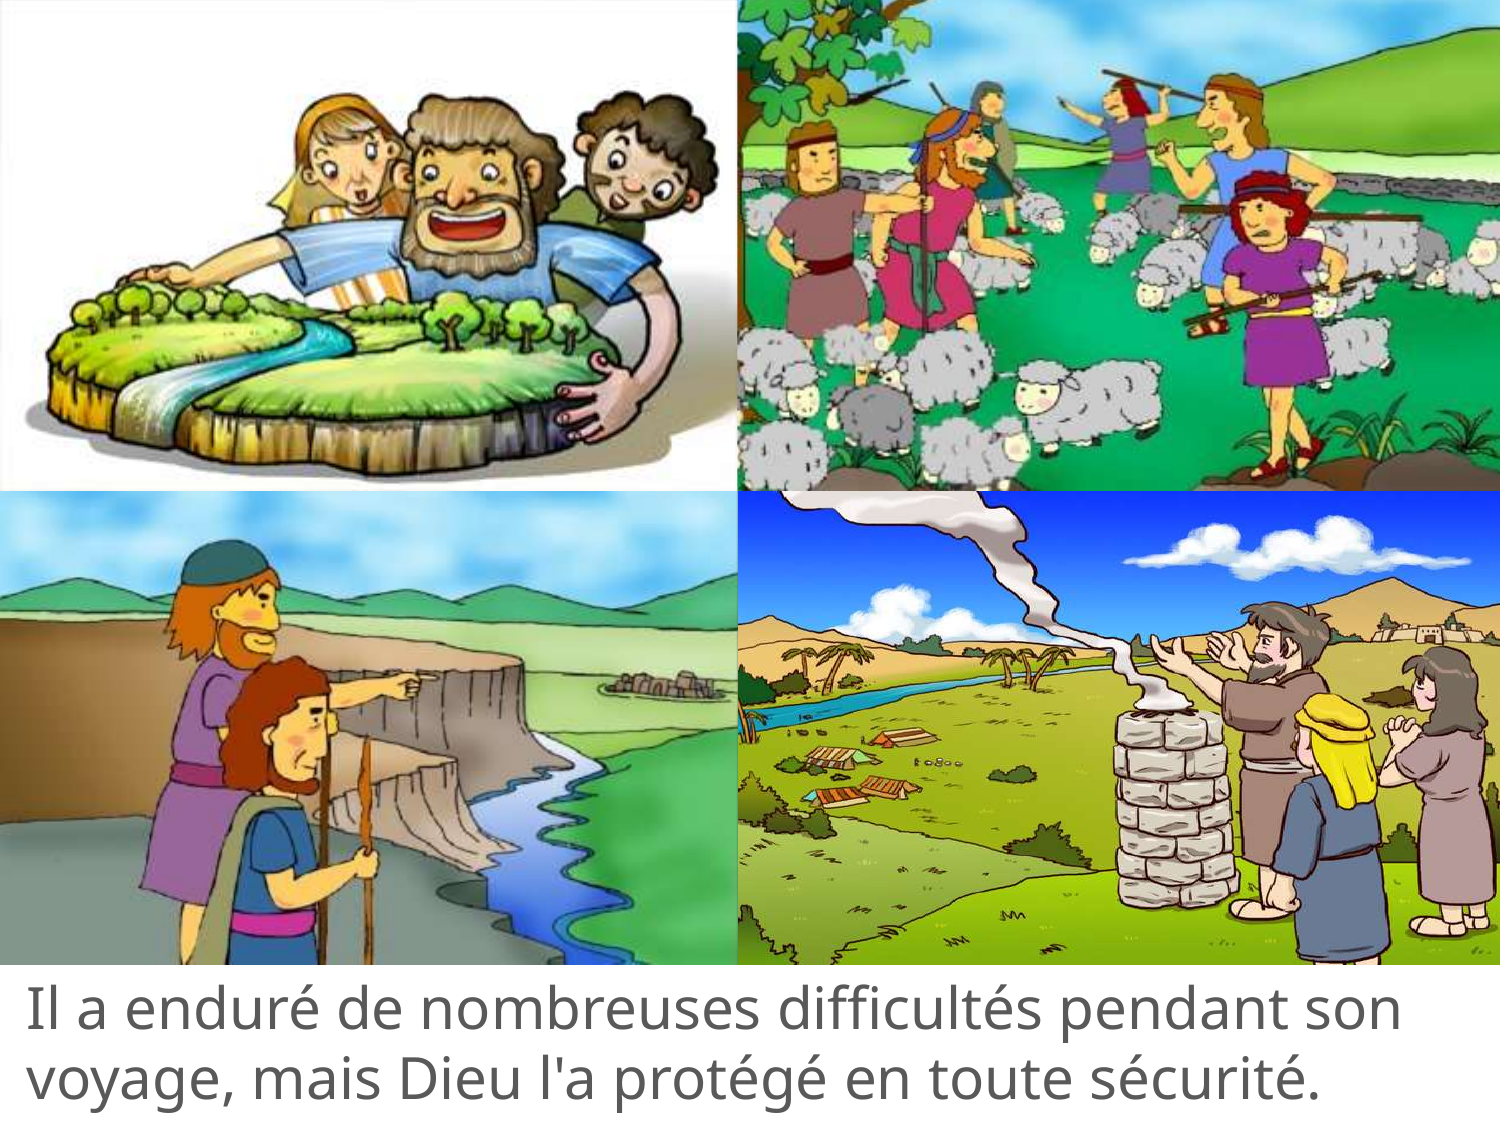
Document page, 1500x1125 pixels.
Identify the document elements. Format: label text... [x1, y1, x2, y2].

text_box Il a enduré de nombreuses difficultés pendant son voyage, mais Dieu l'a protégé en toute sécurité. [11, 973, 1498, 1119]
picture [0, 0, 1500, 965]
